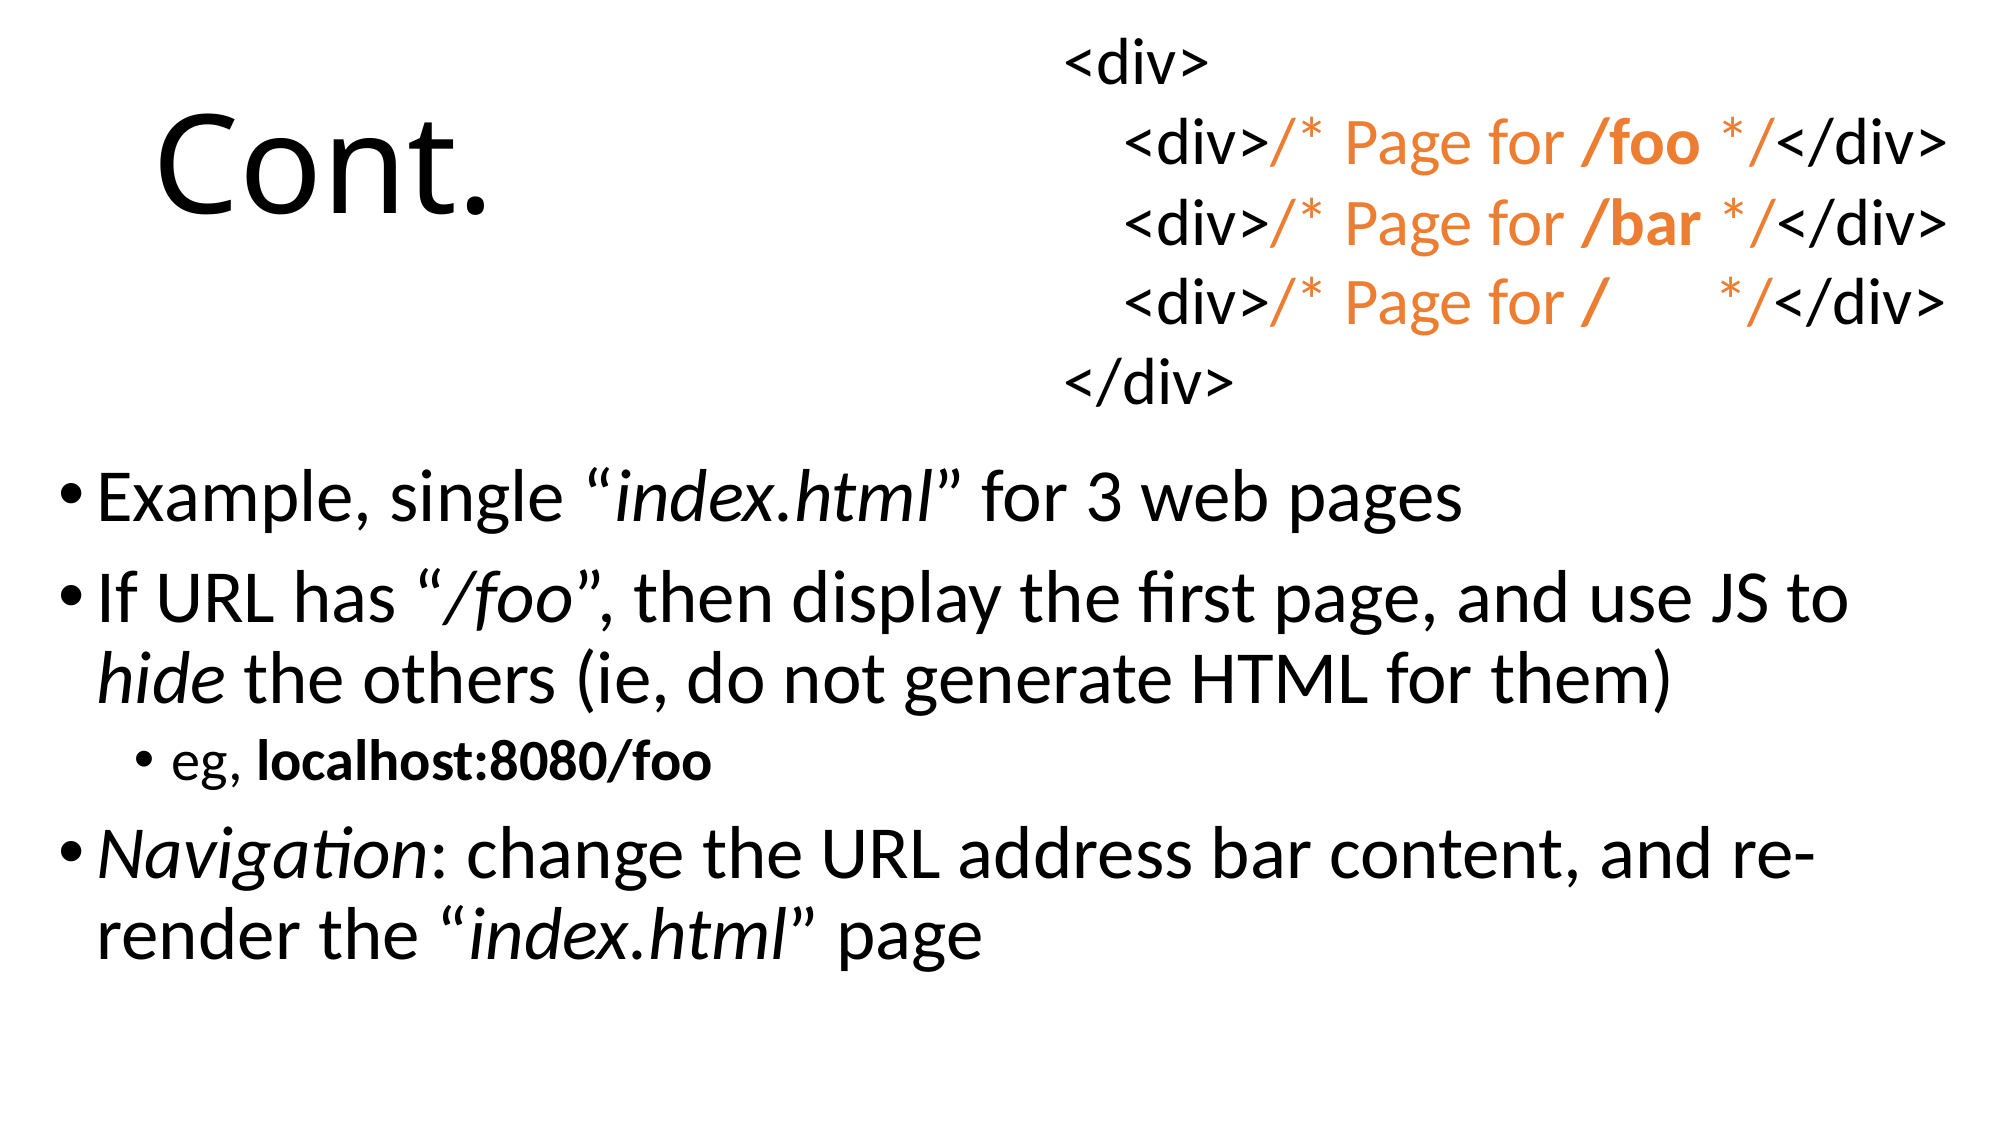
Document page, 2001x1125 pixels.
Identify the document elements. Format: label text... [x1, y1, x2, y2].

title Cont. [137, 59, 1031, 278]
text_box <div> <div>/* Page for /foo */</div> <div>/* Page for /bar */</div> <div>/* Page for / */</div> </div> [1048, 10, 2000, 426]
list Example, single “index.html” for 3 web pages If URL has “/foo”, then display the first page, and use JS to hide the others (ie, do not generate HTML for them) eg, localhost:8080/foo Navigation: change the URL address bar content, and re-render the “index.html” page [43, 448, 1954, 1081]
